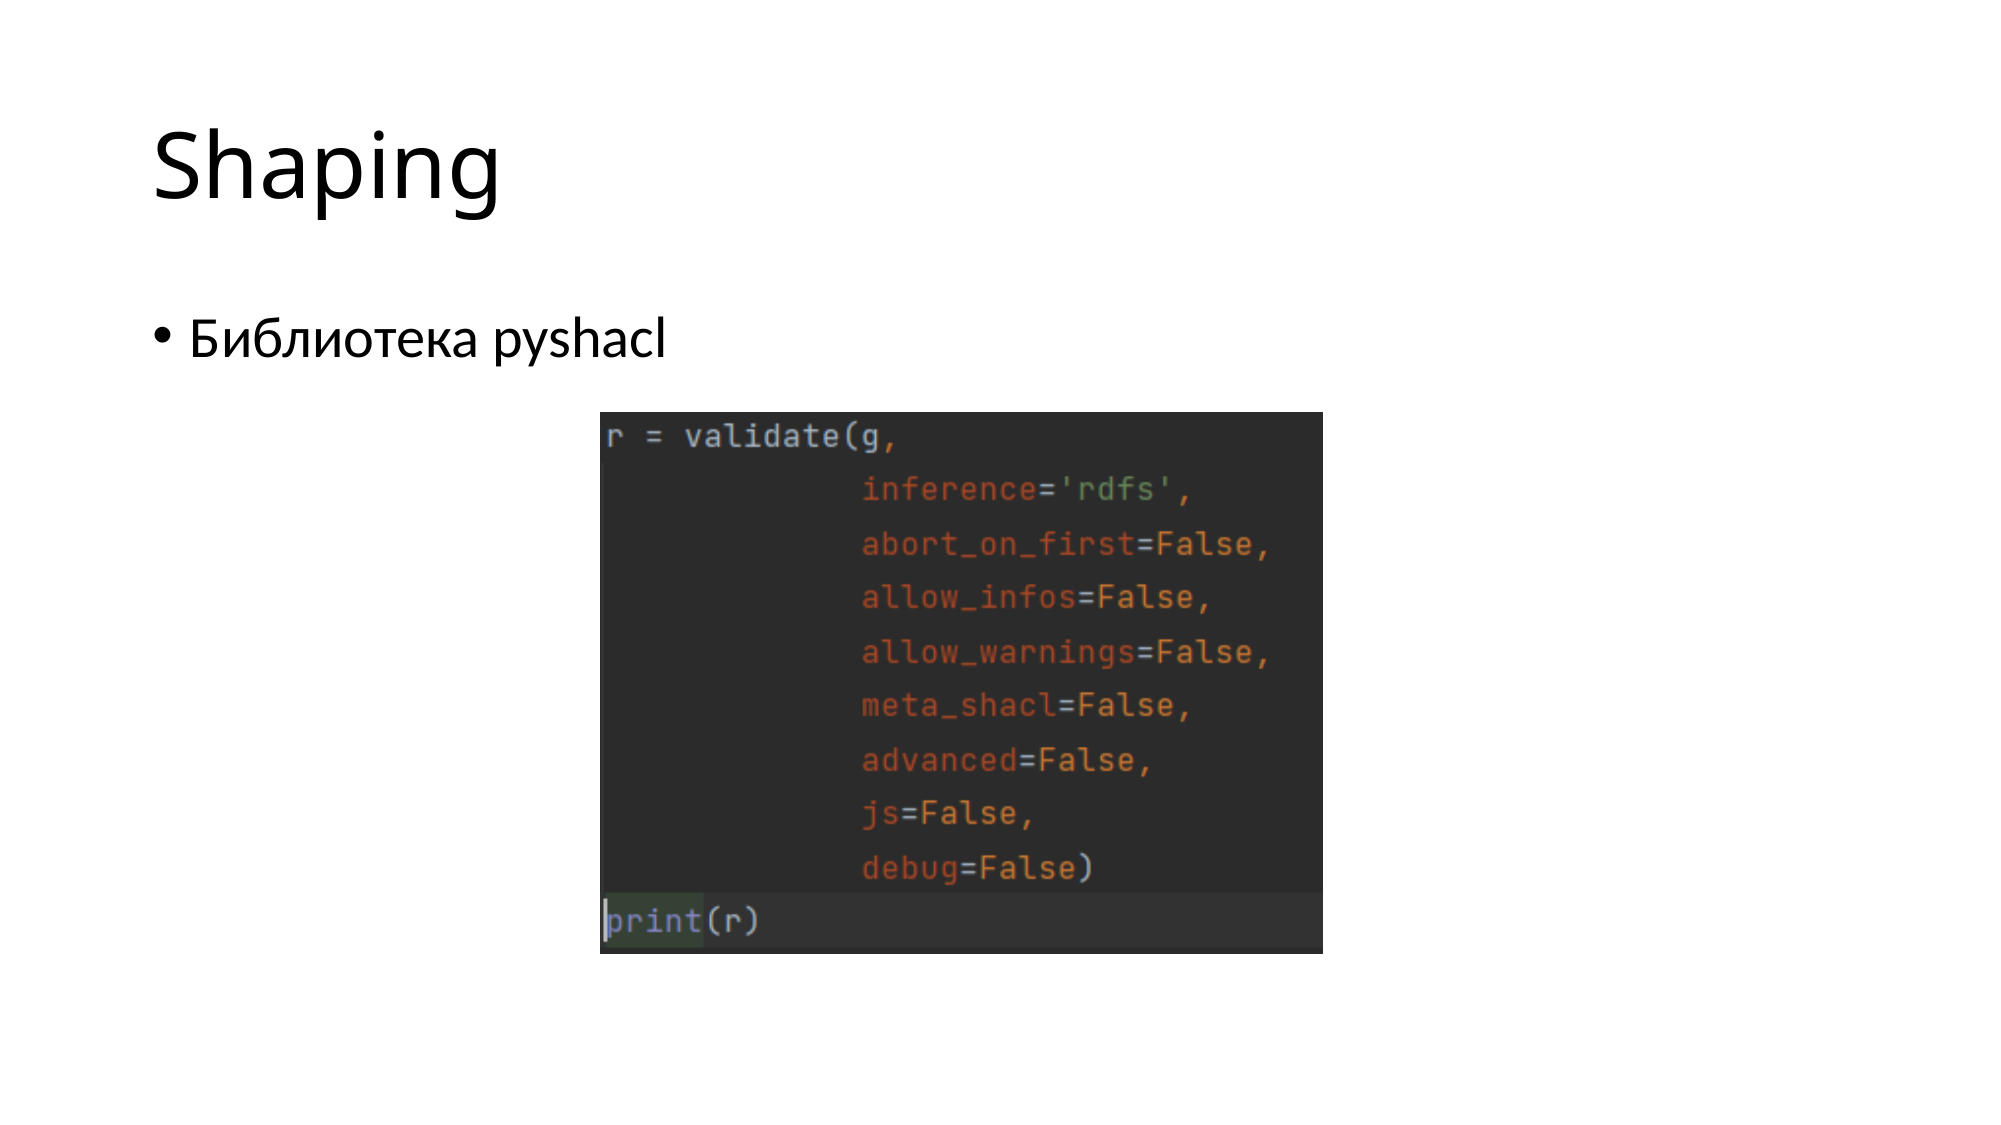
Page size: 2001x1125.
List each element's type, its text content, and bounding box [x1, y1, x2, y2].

picture [600, 412, 1323, 954]
title Shaping [137, 59, 1863, 278]
list Библиотека pyshacl [137, 299, 1863, 1014]
